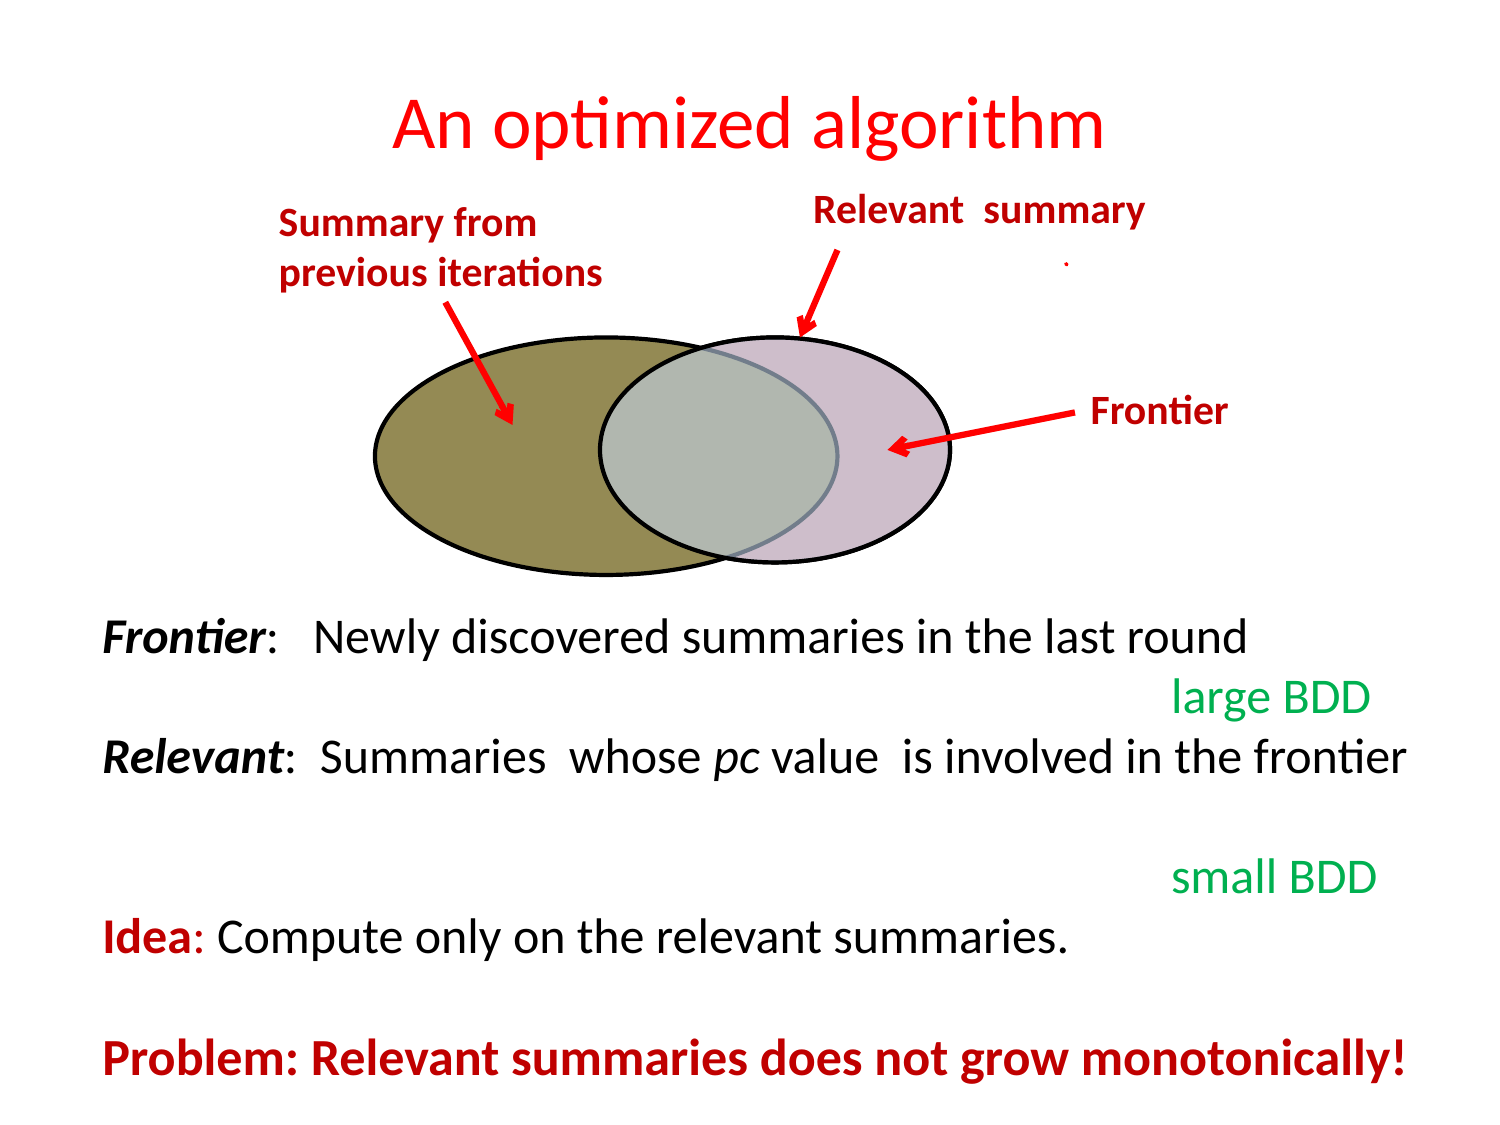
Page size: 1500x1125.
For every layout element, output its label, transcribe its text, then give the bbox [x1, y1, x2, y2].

text_box Relevant summary [798, 174, 1161, 240]
text_box [597, 335, 952, 565]
text_box Frontier [1075, 375, 1244, 440]
text_box Summary from previous iterations [263, 187, 627, 303]
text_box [887, 412, 1076, 451]
title An optimized algorithm [75, 24, 1425, 213]
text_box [774, 274, 863, 313]
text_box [417, 330, 540, 399]
text_box [372, 335, 725, 578]
text_box Frontier: Newly discovered summaries in the last round large BDD Relevant: Summaries whose pc value is involved in the frontier small BDD Idea: Compute only on the relevant summaries. Problem: Relevant summaries does not grow monotonically! [87, 595, 1438, 1093]
